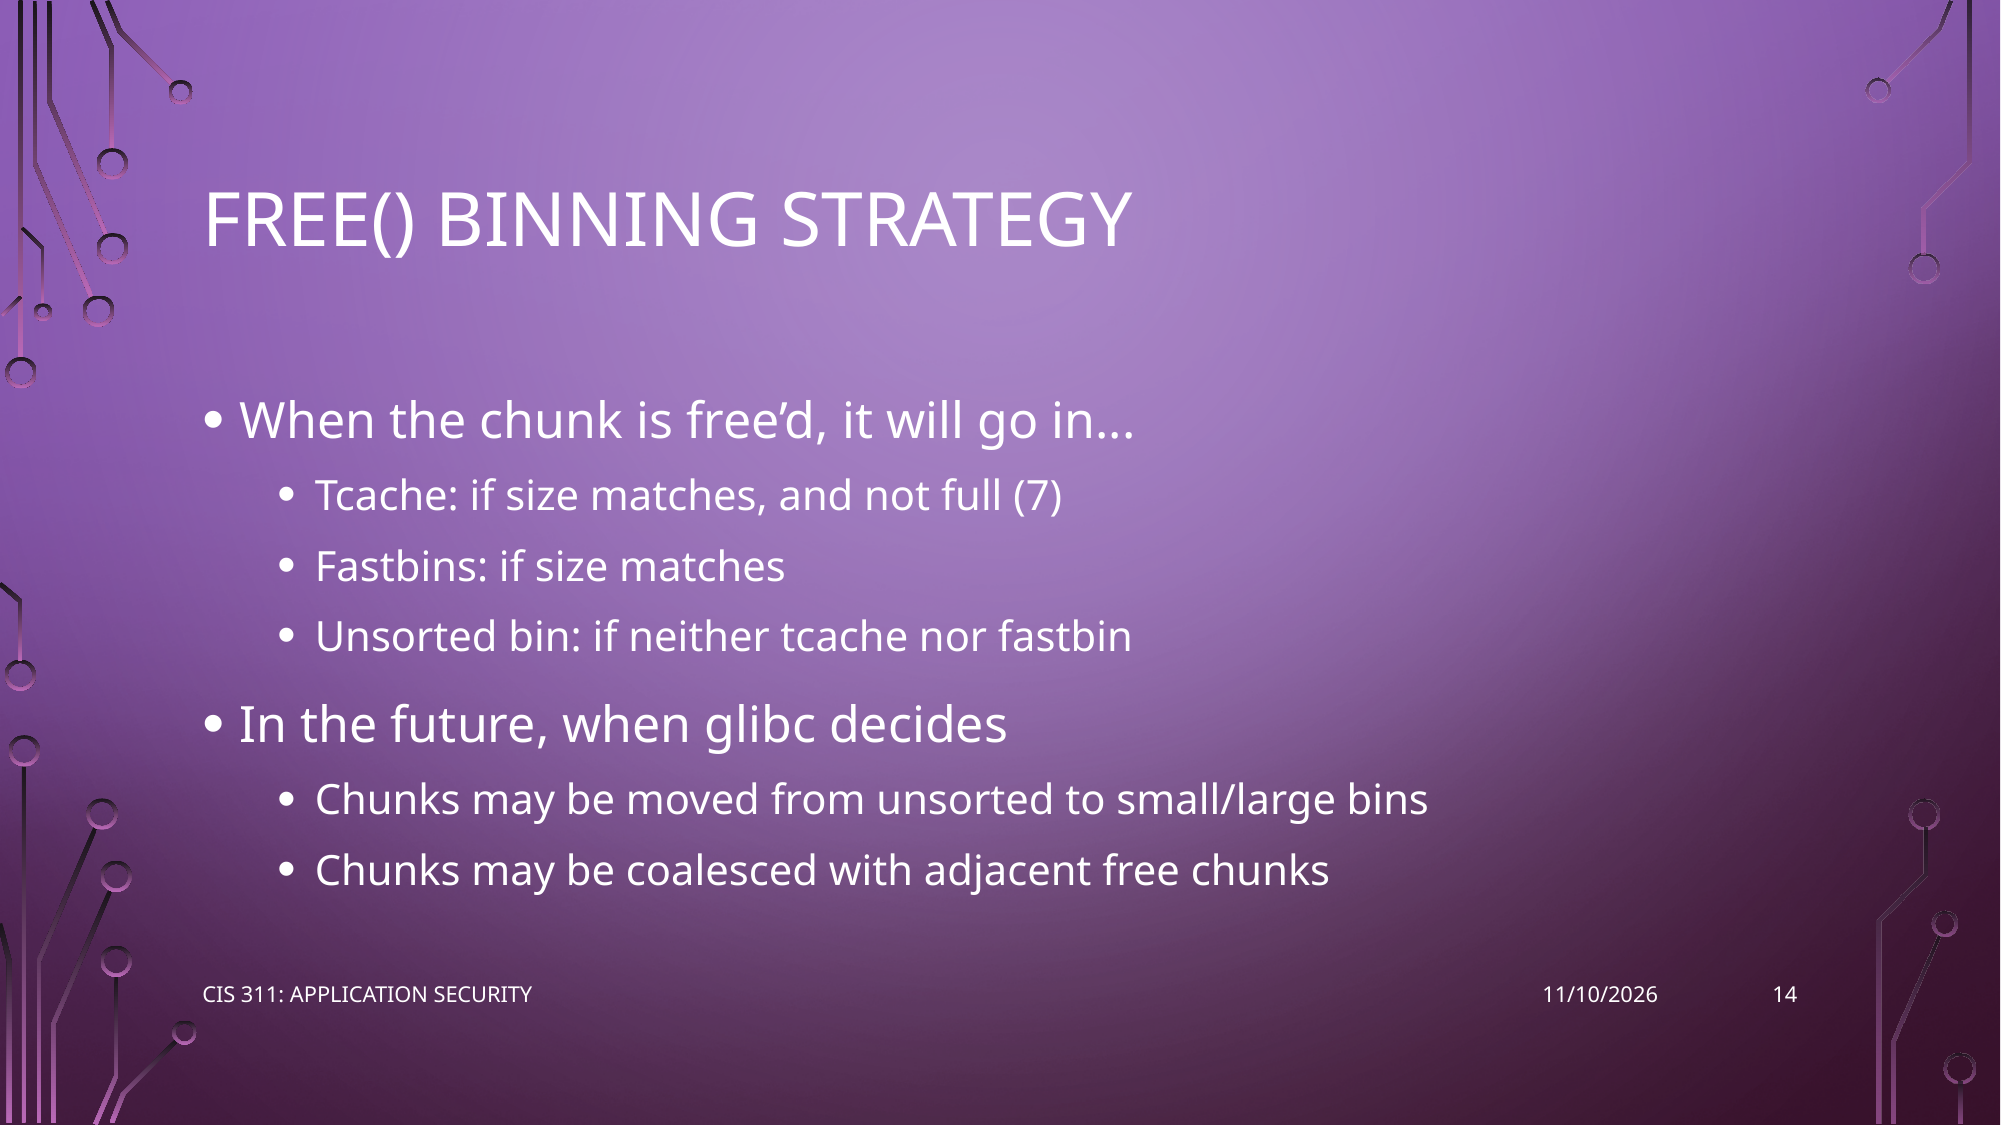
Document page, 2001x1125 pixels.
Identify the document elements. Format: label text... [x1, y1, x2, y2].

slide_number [1223, 965, 1674, 1025]
footer CIS 311: Application Security [187, 965, 1211, 1025]
list When the chunk is free’d, it will go in... Tcache: if size matches, and not full (7) Fastbins: if size matches Unsorted bin: if neither tcache nor fastbin In the future, when glibc decides Chunks may be moved from unsorted to small/large bins Chunks may be coalesced with adjacent free chunks [187, 369, 1813, 950]
slide_number 14 [1685, 965, 1813, 1025]
title free() binning strategy [187, 101, 1813, 344]
